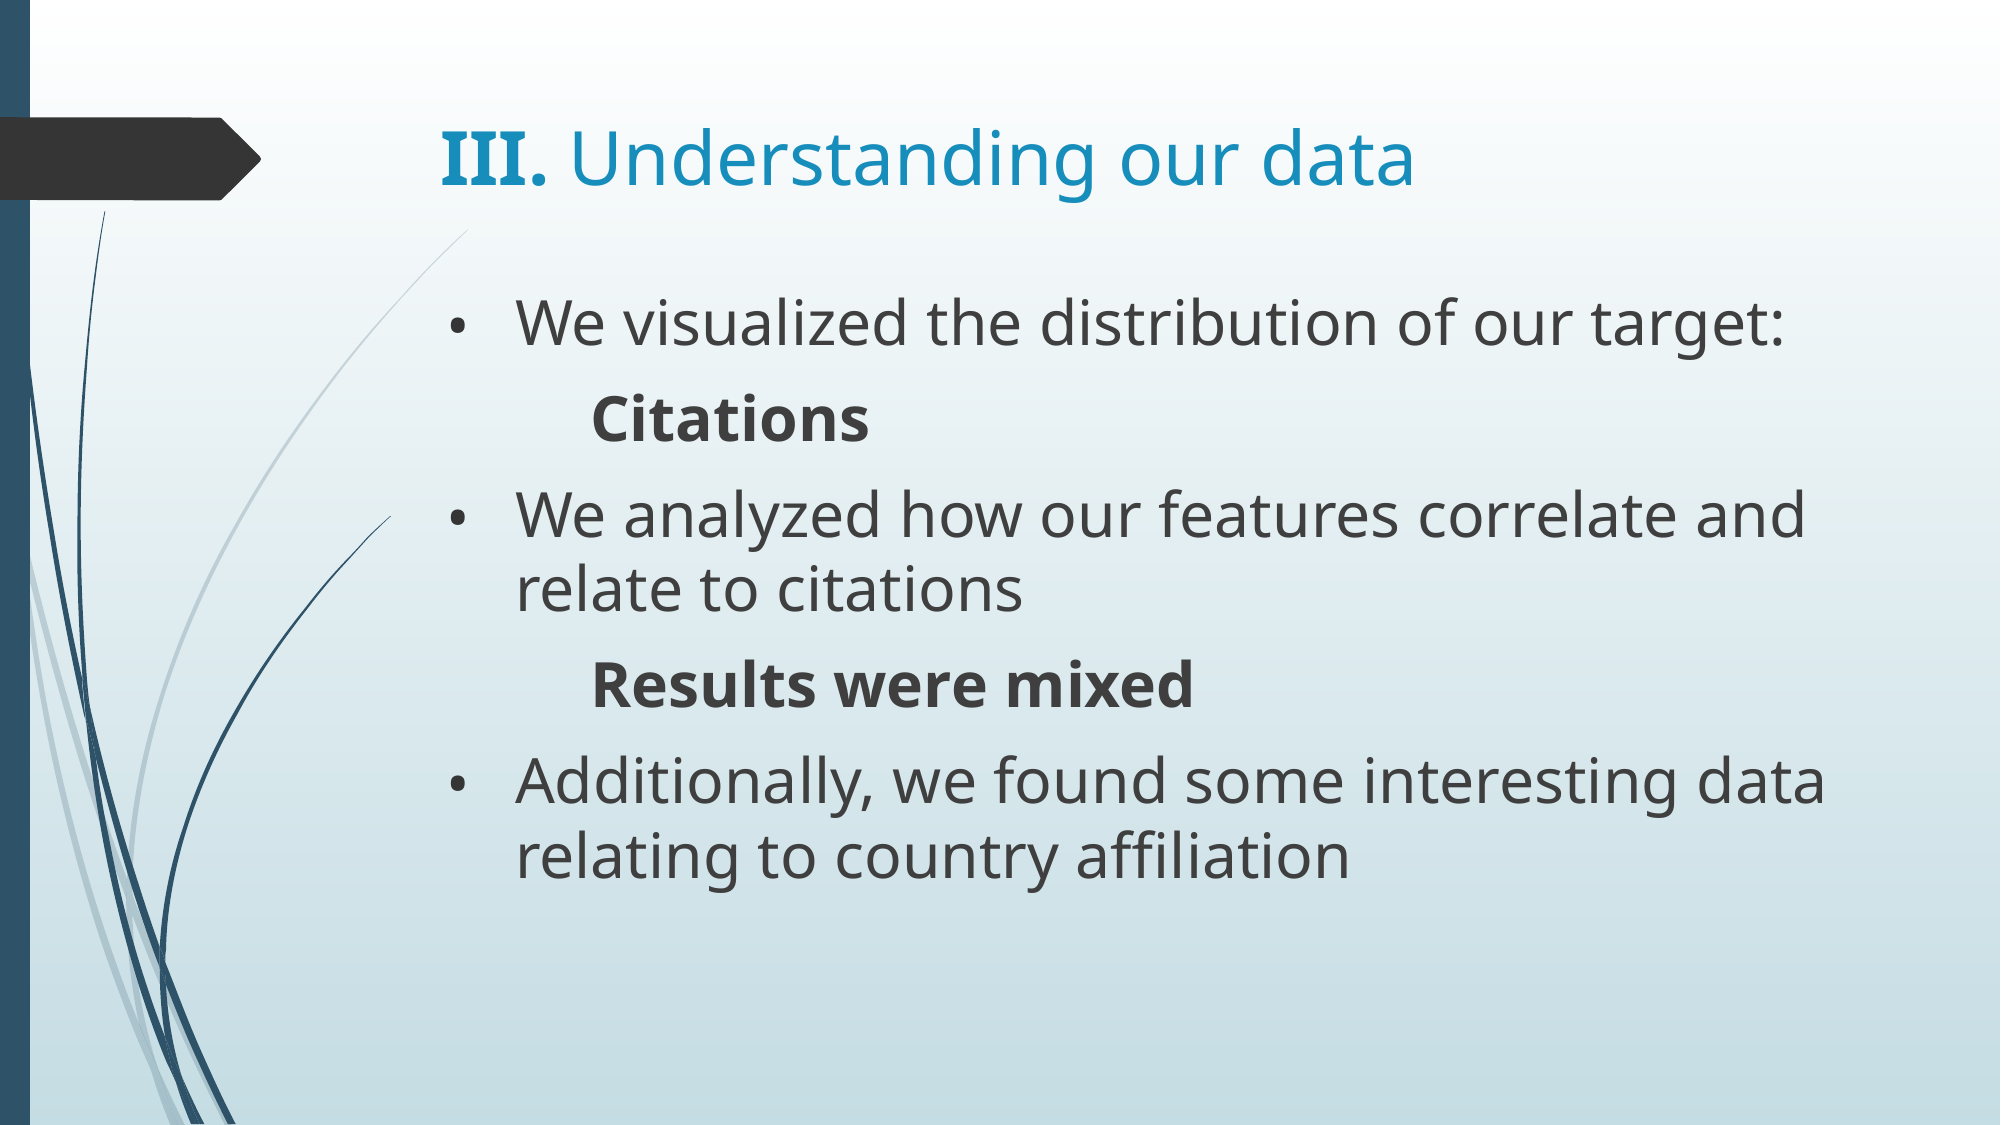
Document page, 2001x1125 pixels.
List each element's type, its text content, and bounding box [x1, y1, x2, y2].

title III. Understanding our data [425, 102, 1888, 231]
list We visualized the distribution of our target: Citations We analyzed how our features correlate and relate to citations Results were mixed Additionally, we found some interesting data relating to country affiliation [425, 275, 1888, 937]
